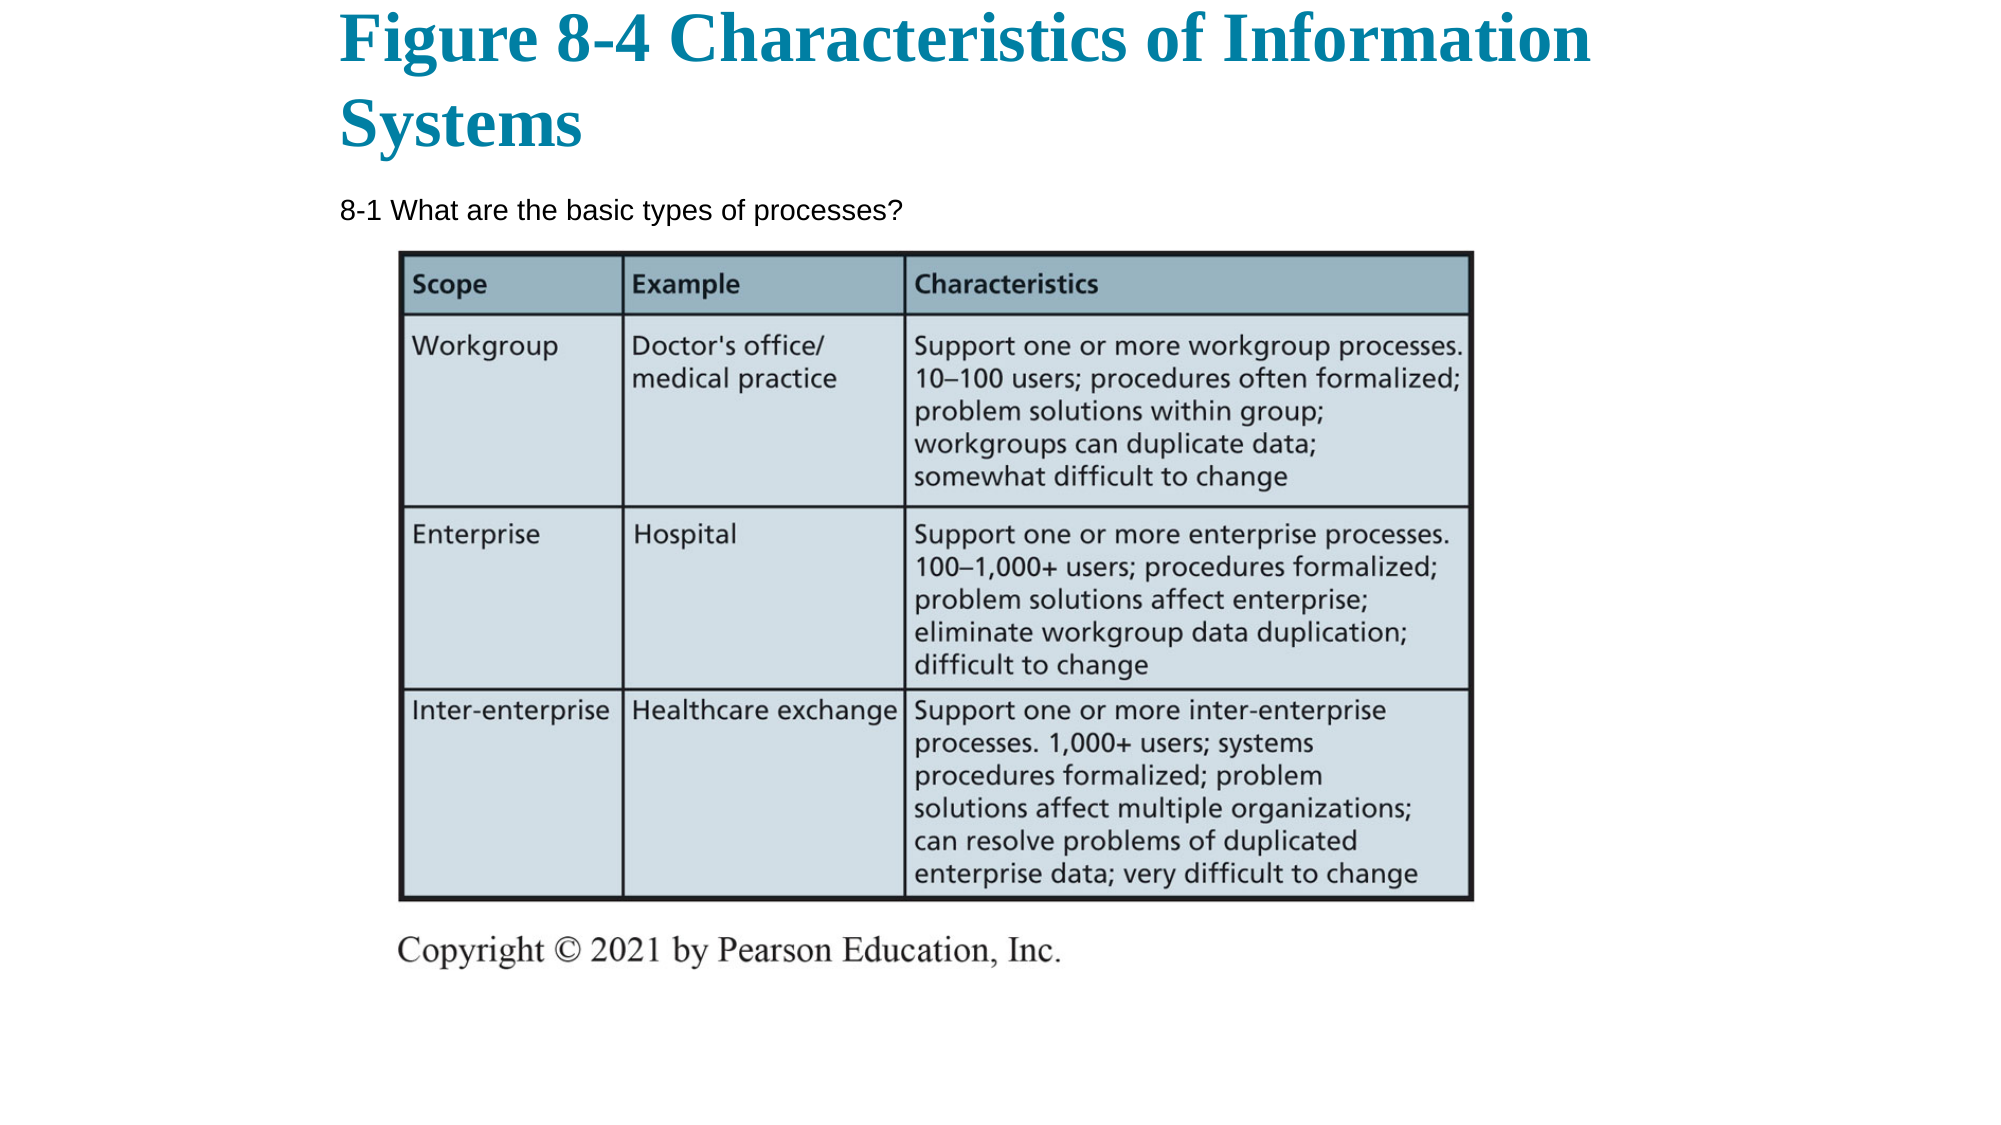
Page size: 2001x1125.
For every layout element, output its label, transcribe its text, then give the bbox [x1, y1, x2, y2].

list 8-1 What are the basic types of processes? [324, 175, 1675, 252]
picture [396, 249, 1476, 972]
title Figure 8-4 Characteristics of Information Systems [324, 10, 1675, 175]
